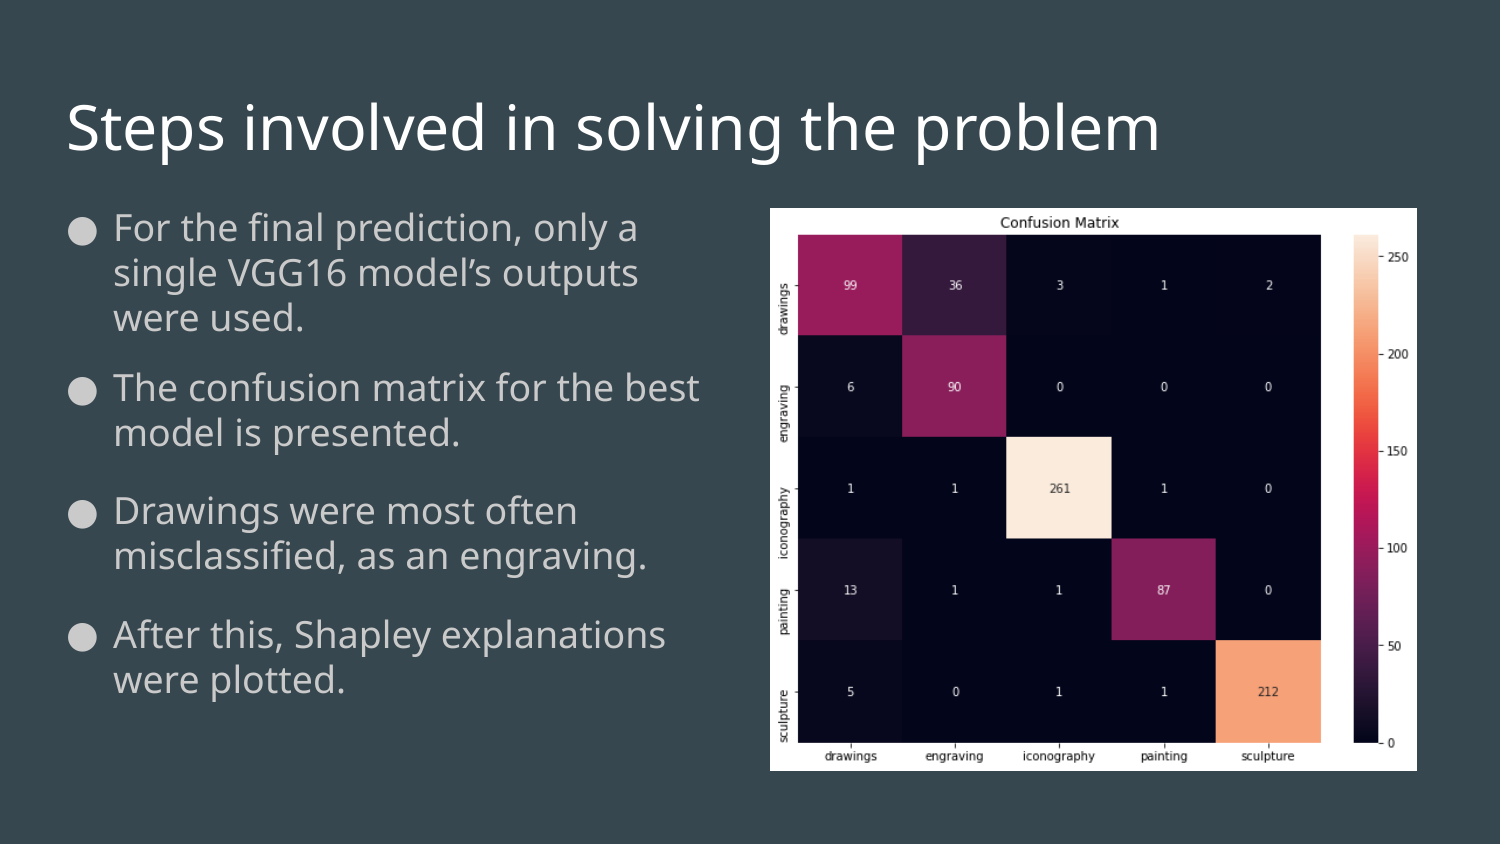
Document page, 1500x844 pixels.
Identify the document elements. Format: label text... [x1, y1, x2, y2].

list For the final prediction, only a single VGG16 model’s outputs were used. The confusion matrix for the best model is presented. Drawings were most often misclassified, as an engraving. After this, Shapley explanations were plotted. [51, 189, 750, 750]
title Steps involved in solving the problem [51, 72, 1449, 167]
picture [770, 207, 1417, 771]
